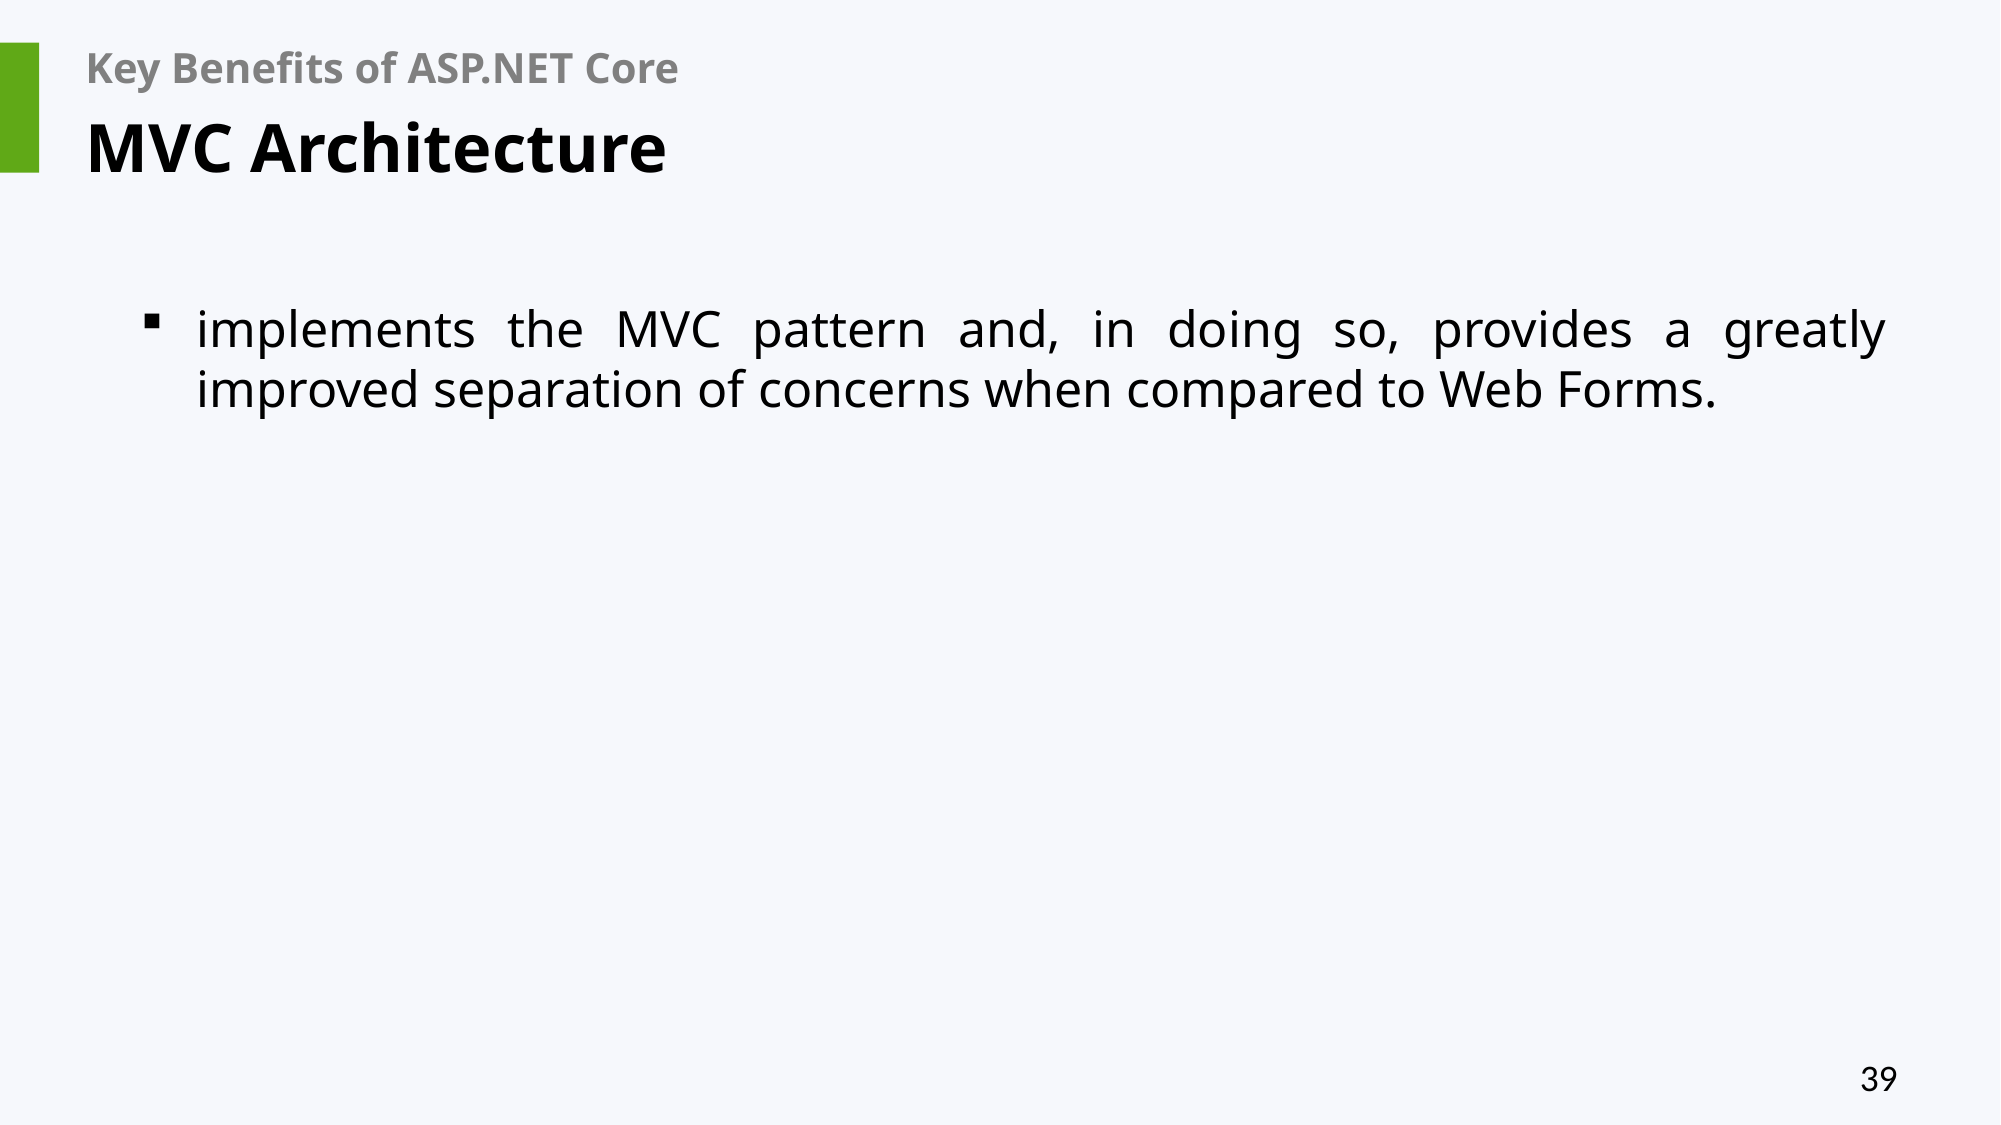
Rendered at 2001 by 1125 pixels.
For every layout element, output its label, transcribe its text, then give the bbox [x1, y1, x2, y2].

title Key Benefits of ASP.NET Core [70, 42, 1902, 90]
list MVC Architecture [70, 98, 1902, 169]
list implements the MVC pattern and, in doing so, provides a greatly improved separation of concerns when compared to Web Forms. [125, 219, 1903, 1010]
